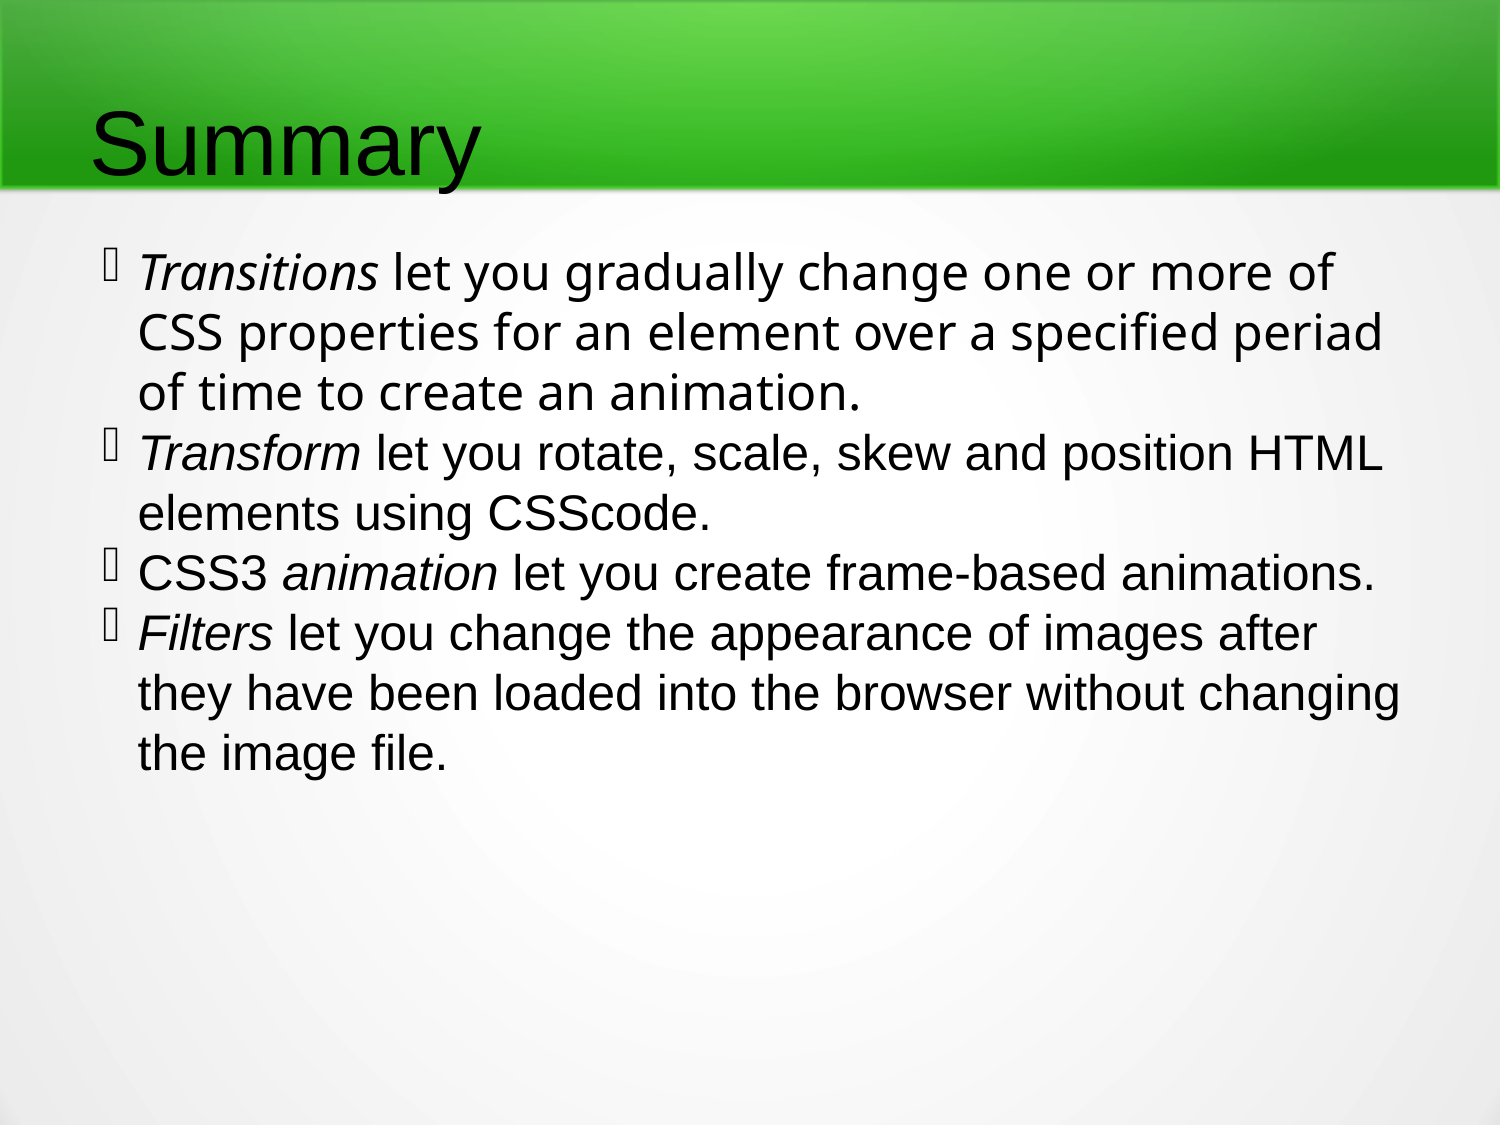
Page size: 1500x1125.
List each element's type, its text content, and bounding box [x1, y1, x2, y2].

text_box Transitions let you gradually change one or more of CSS properties for an element over a specified periad of time to create an animation. Transform let you rotate, scale, skew and position HTML elements using CSScode. CSS3 animation let you create frame-based animations. Filters let you change the appearance of images after they have been loaded into the browser without changing the image file. [87, 232, 1438, 975]
text_box Summary [75, 45, 1425, 233]
picture [0, 0, 1500, 1125]
